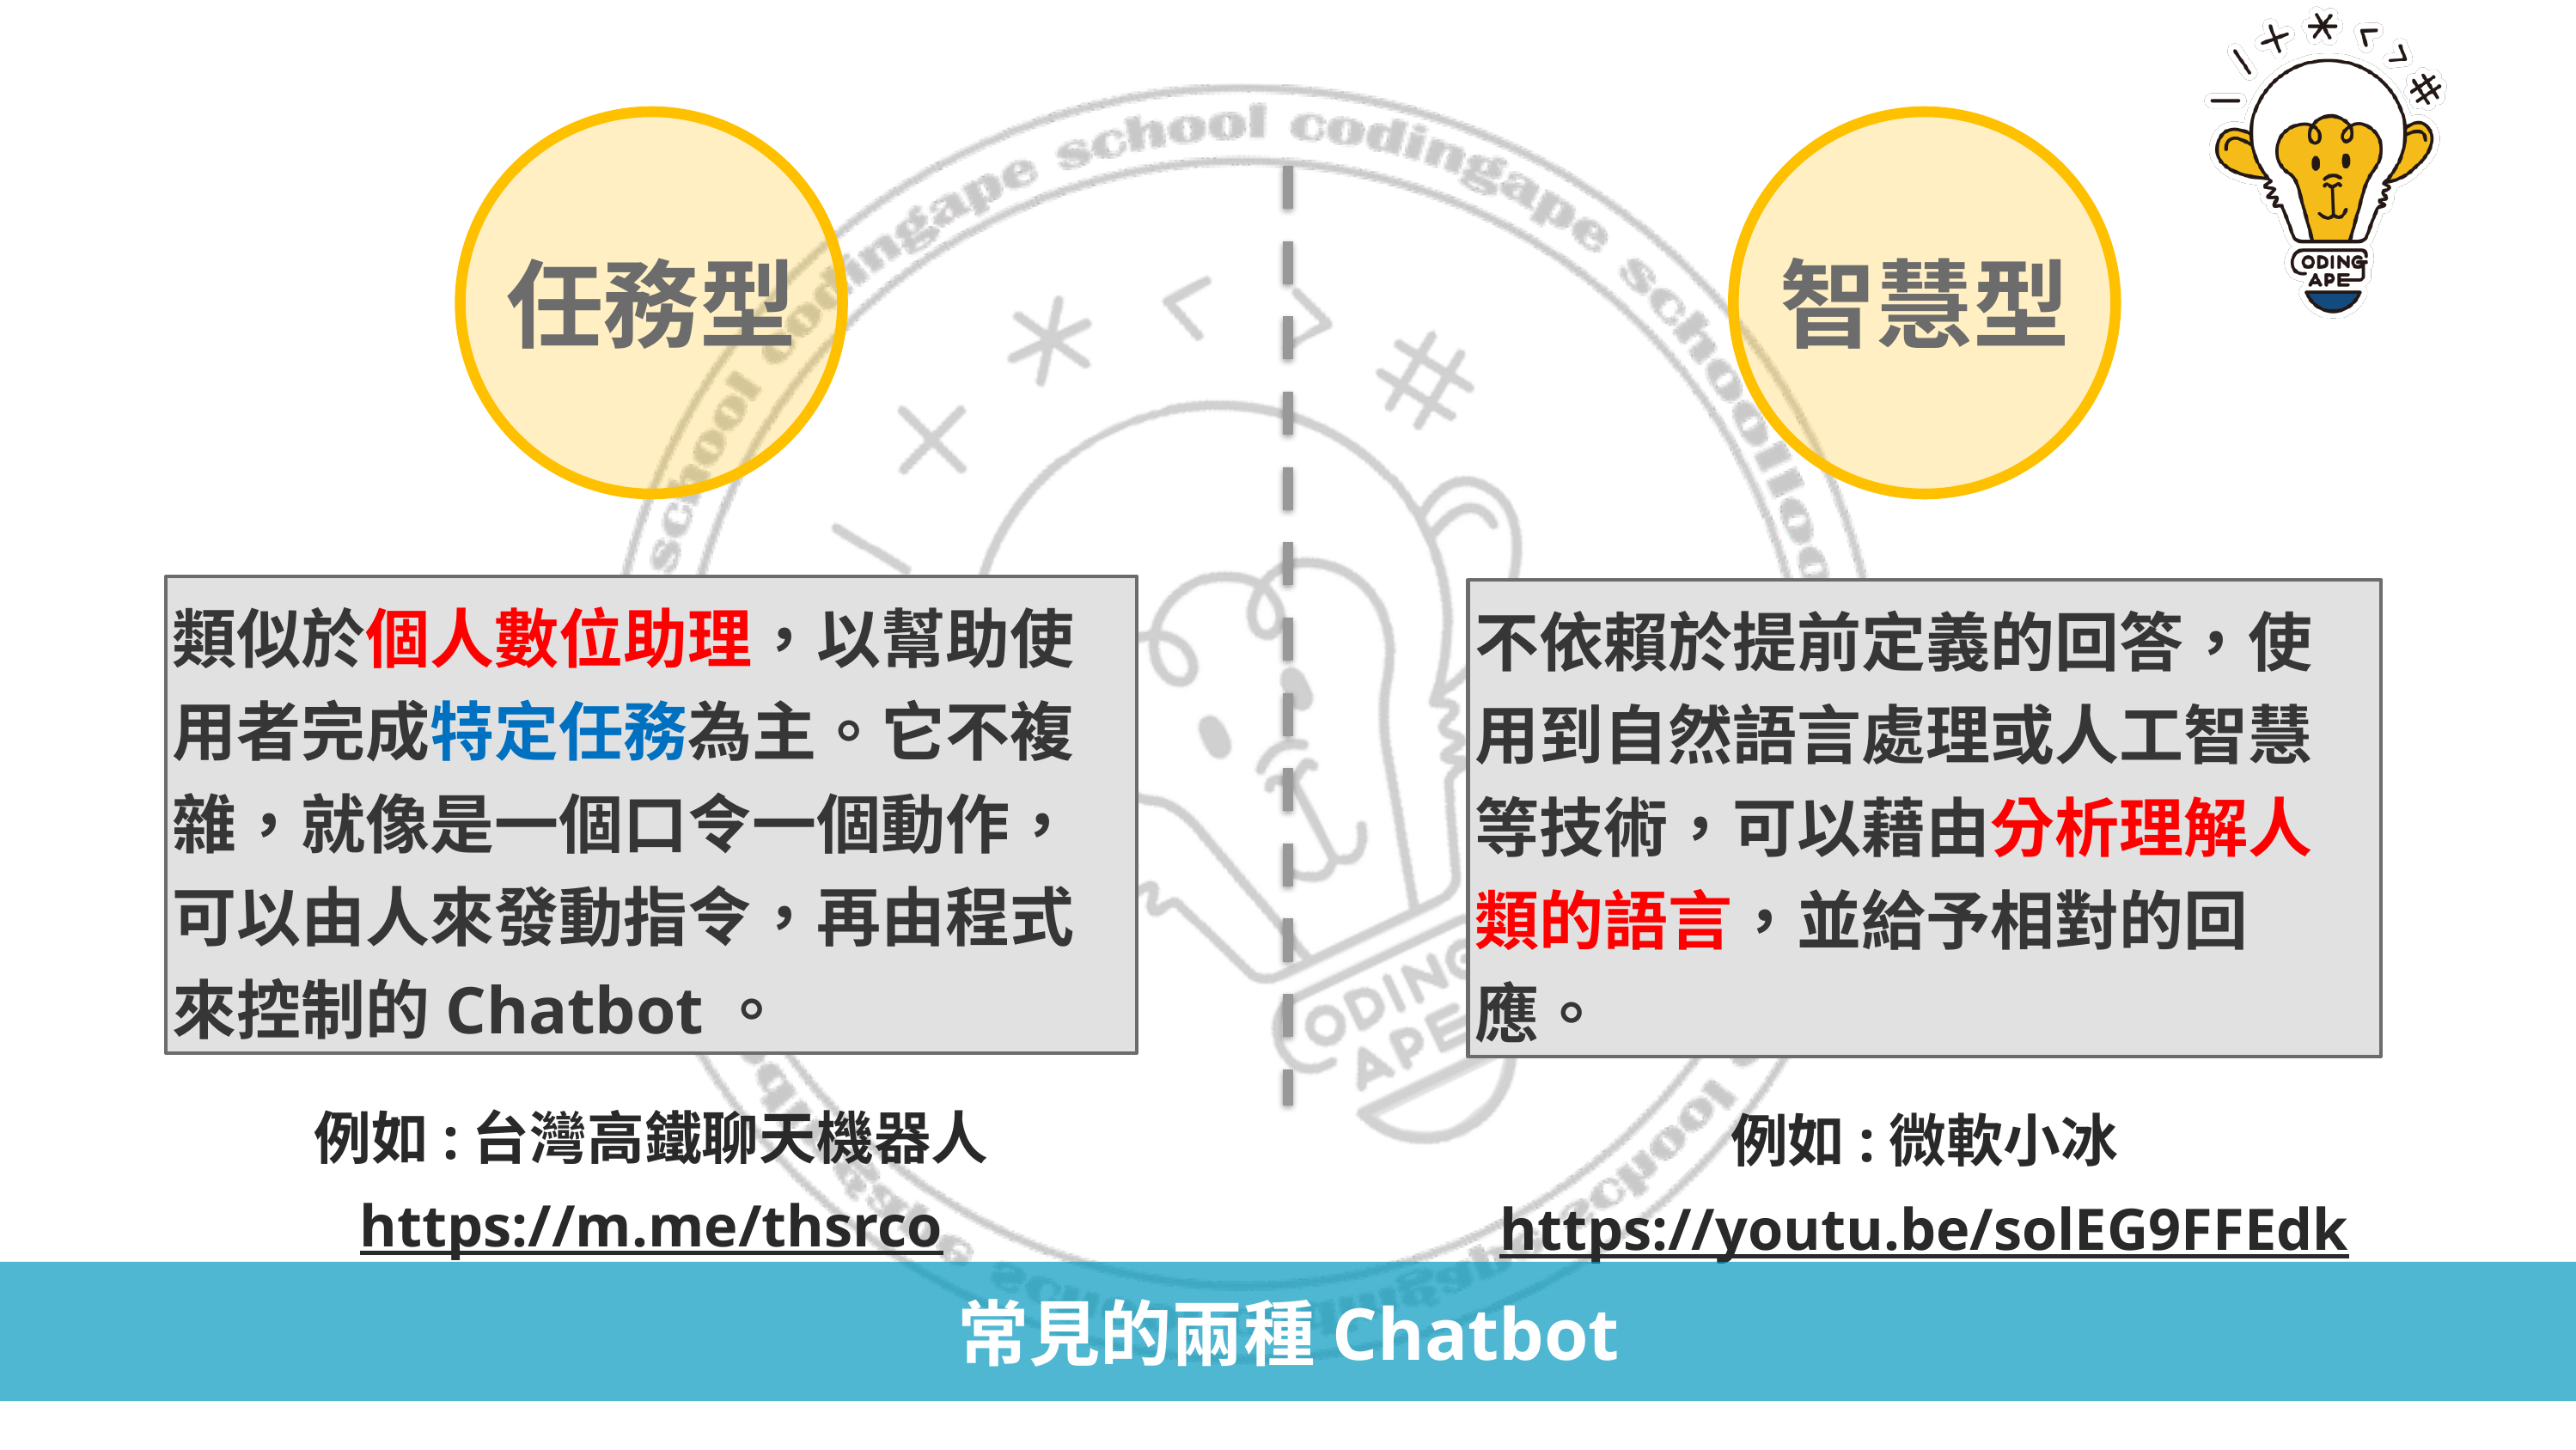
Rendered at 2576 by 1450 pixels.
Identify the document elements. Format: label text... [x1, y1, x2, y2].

text_box 類似於個人數位助理，以幫助使用者完成特定任務為主。它不複雜，就像是一個口令一個動作，可以由人來發動指令，再由程式來控制的Chatbot。 [165, 576, 1138, 1053]
picture [2204, 0, 2447, 319]
picture [603, 83, 1887, 111]
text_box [460, 111, 2116, 495]
list 例如:微軟小冰 https://youtu.be/solEG9FFEdk [1381, 1084, 2469, 1258]
picture [603, 495, 1887, 1261]
list 例如:台灣高鐵聊天機器人 https://m.me/thsrco [165, 1081, 1138, 1256]
text_box 不依賴於提前定義的回答，使用到自然語言處理或人工智慧等技術，可以藉由分析理解人類的語言，並給予相對的回應。 [1468, 580, 2382, 1057]
list 常見的兩種Chatbot [0, 1261, 2576, 1402]
